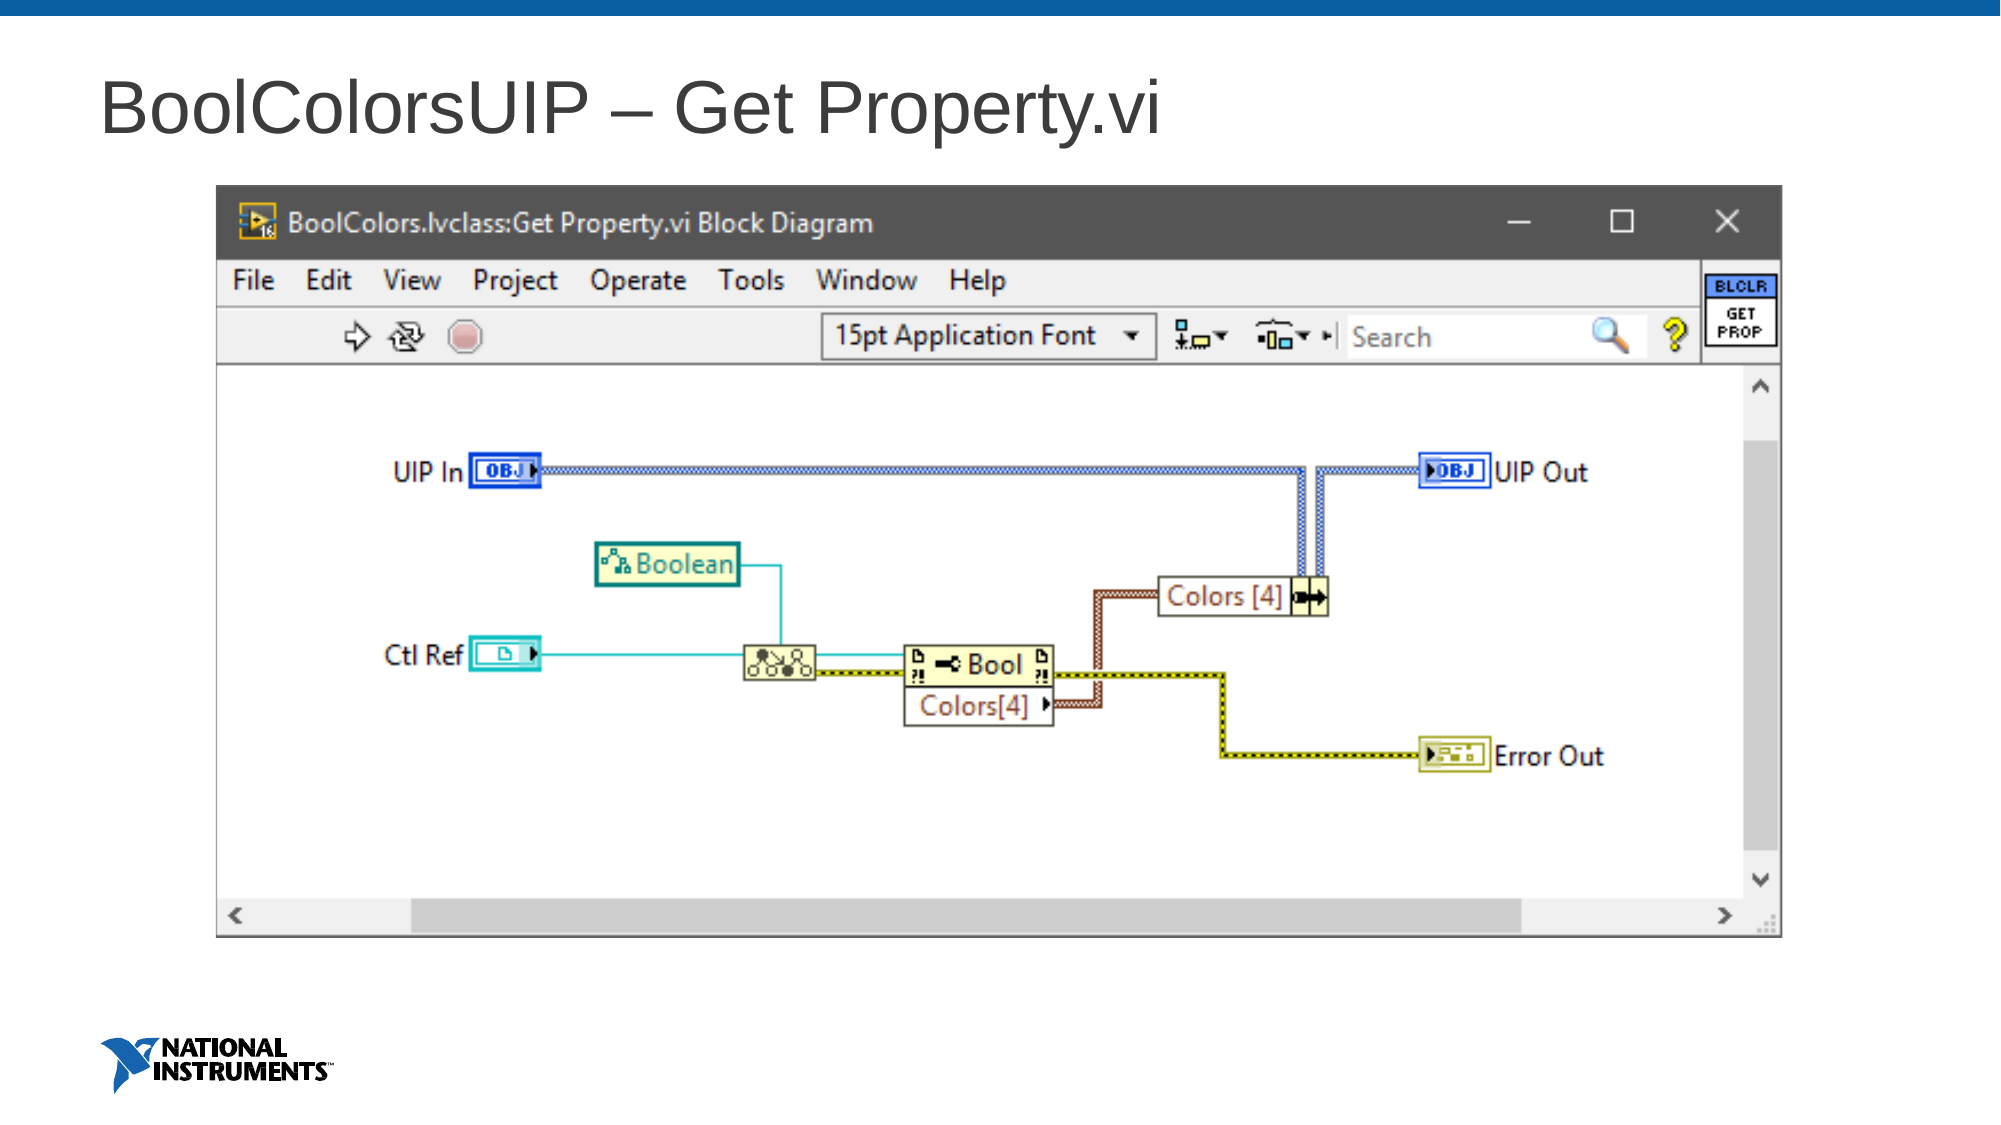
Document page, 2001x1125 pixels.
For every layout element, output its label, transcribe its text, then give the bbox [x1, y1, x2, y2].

title BoolColorsUIP – Get Property.vi [97, 58, 1903, 247]
text_box [215, 185, 1783, 938]
